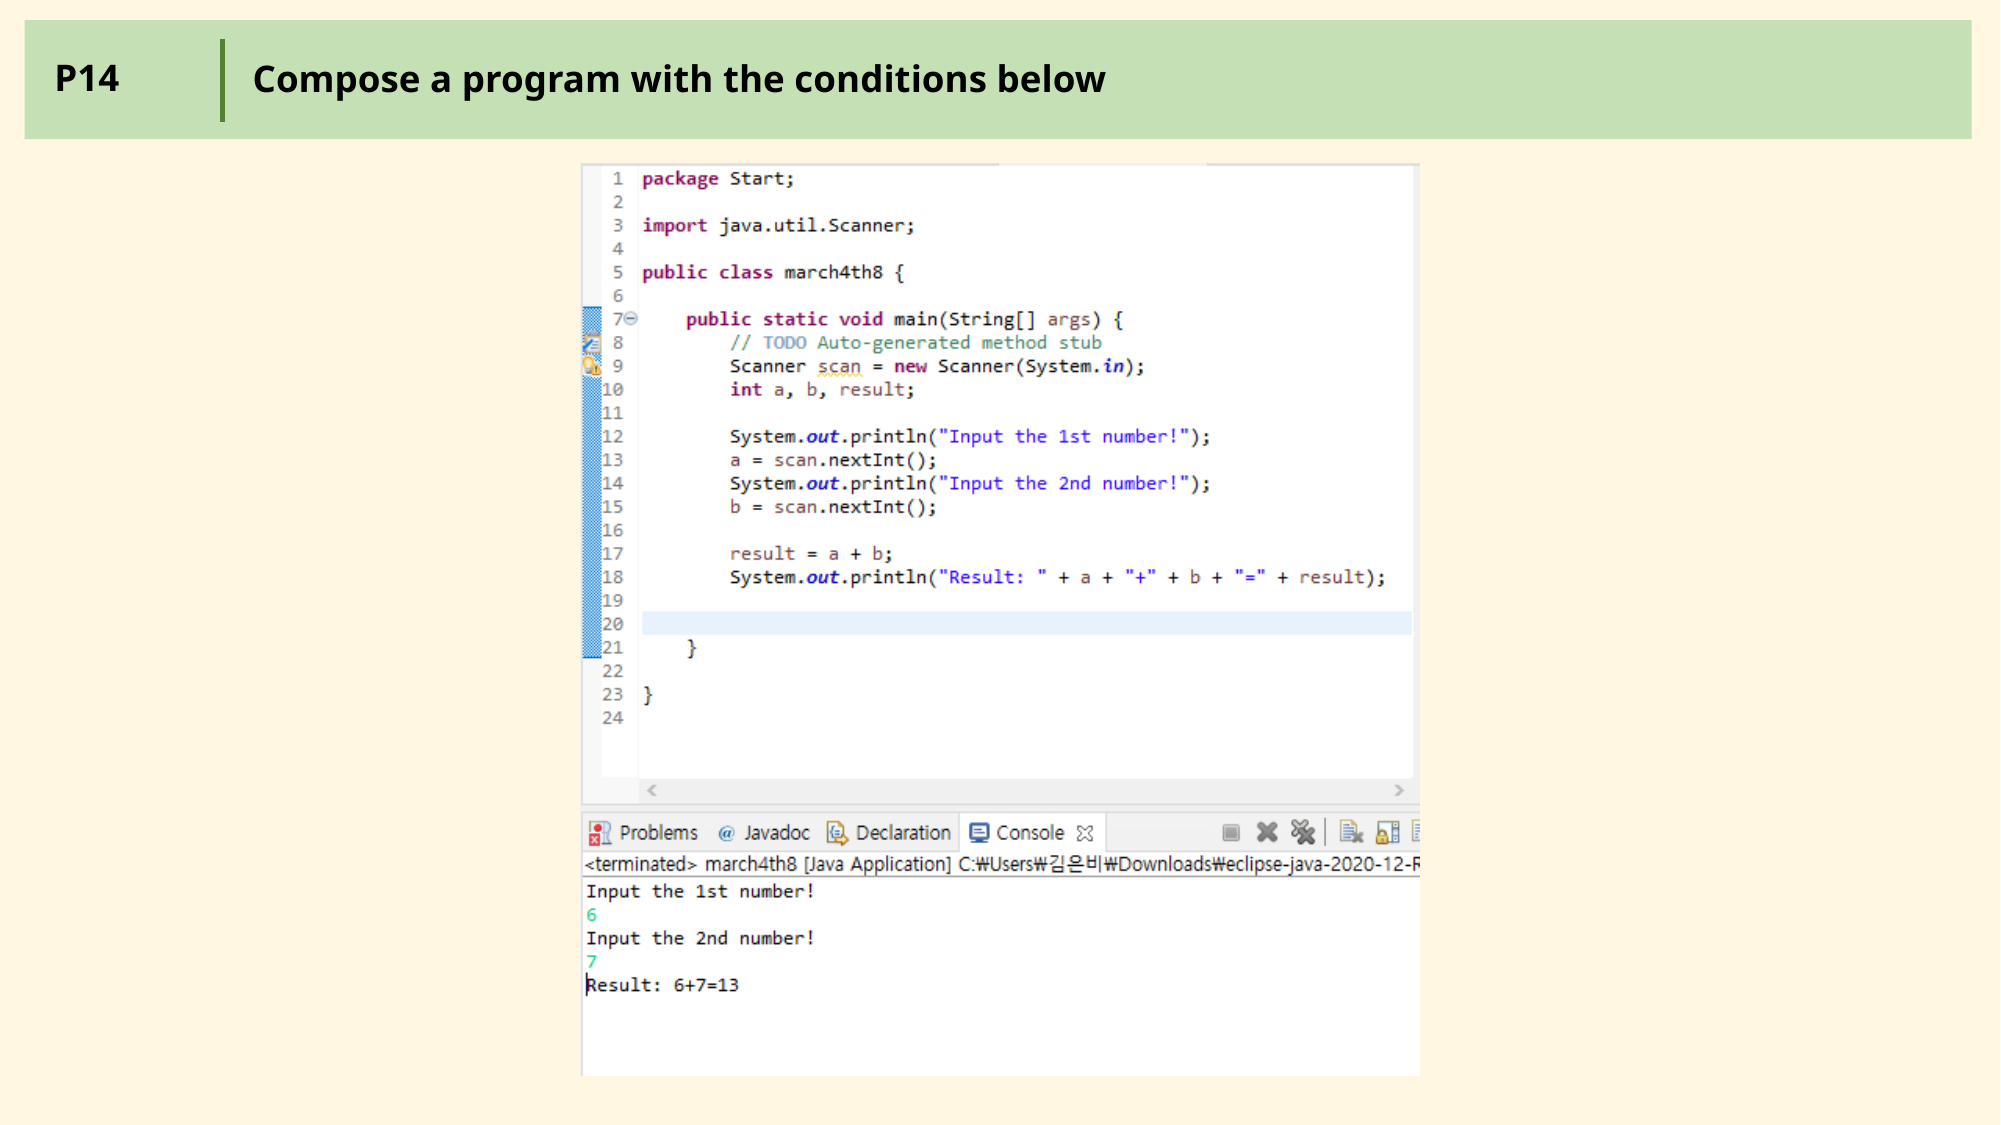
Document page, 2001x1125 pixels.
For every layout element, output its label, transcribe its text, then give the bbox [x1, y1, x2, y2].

picture [580, 163, 1420, 1076]
list P14 [39, 52, 208, 108]
list Compose a program with the conditions below [237, 52, 1764, 108]
